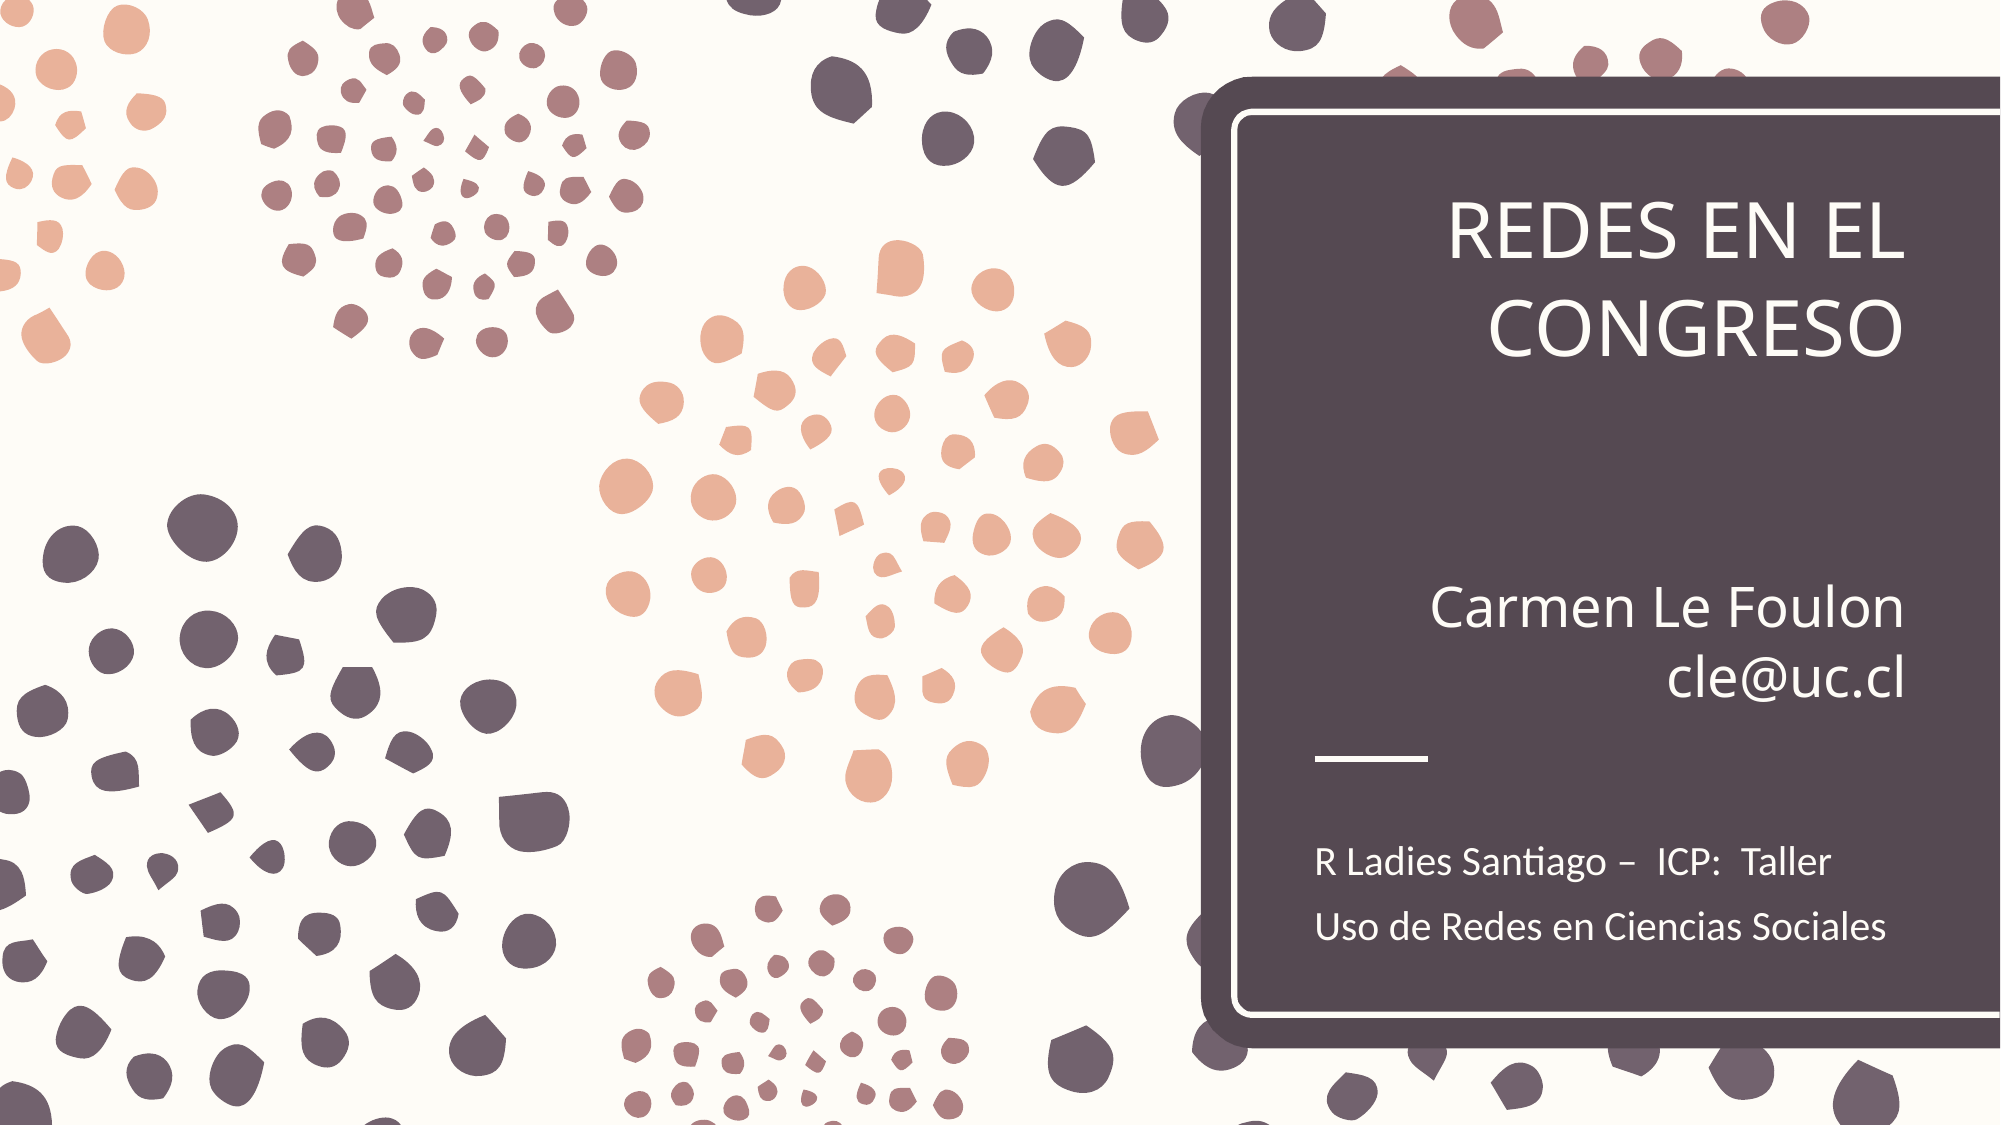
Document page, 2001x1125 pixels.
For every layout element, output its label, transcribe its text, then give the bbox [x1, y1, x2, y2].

title REDES EN EL CONGRESO Carmen Le Foulon cle@uc.cl [1299, 167, 1922, 718]
subtitle R Ladies Santiago – ICP: Taller Uso de Redes en Ciencias Sociales [1299, 811, 1922, 982]
